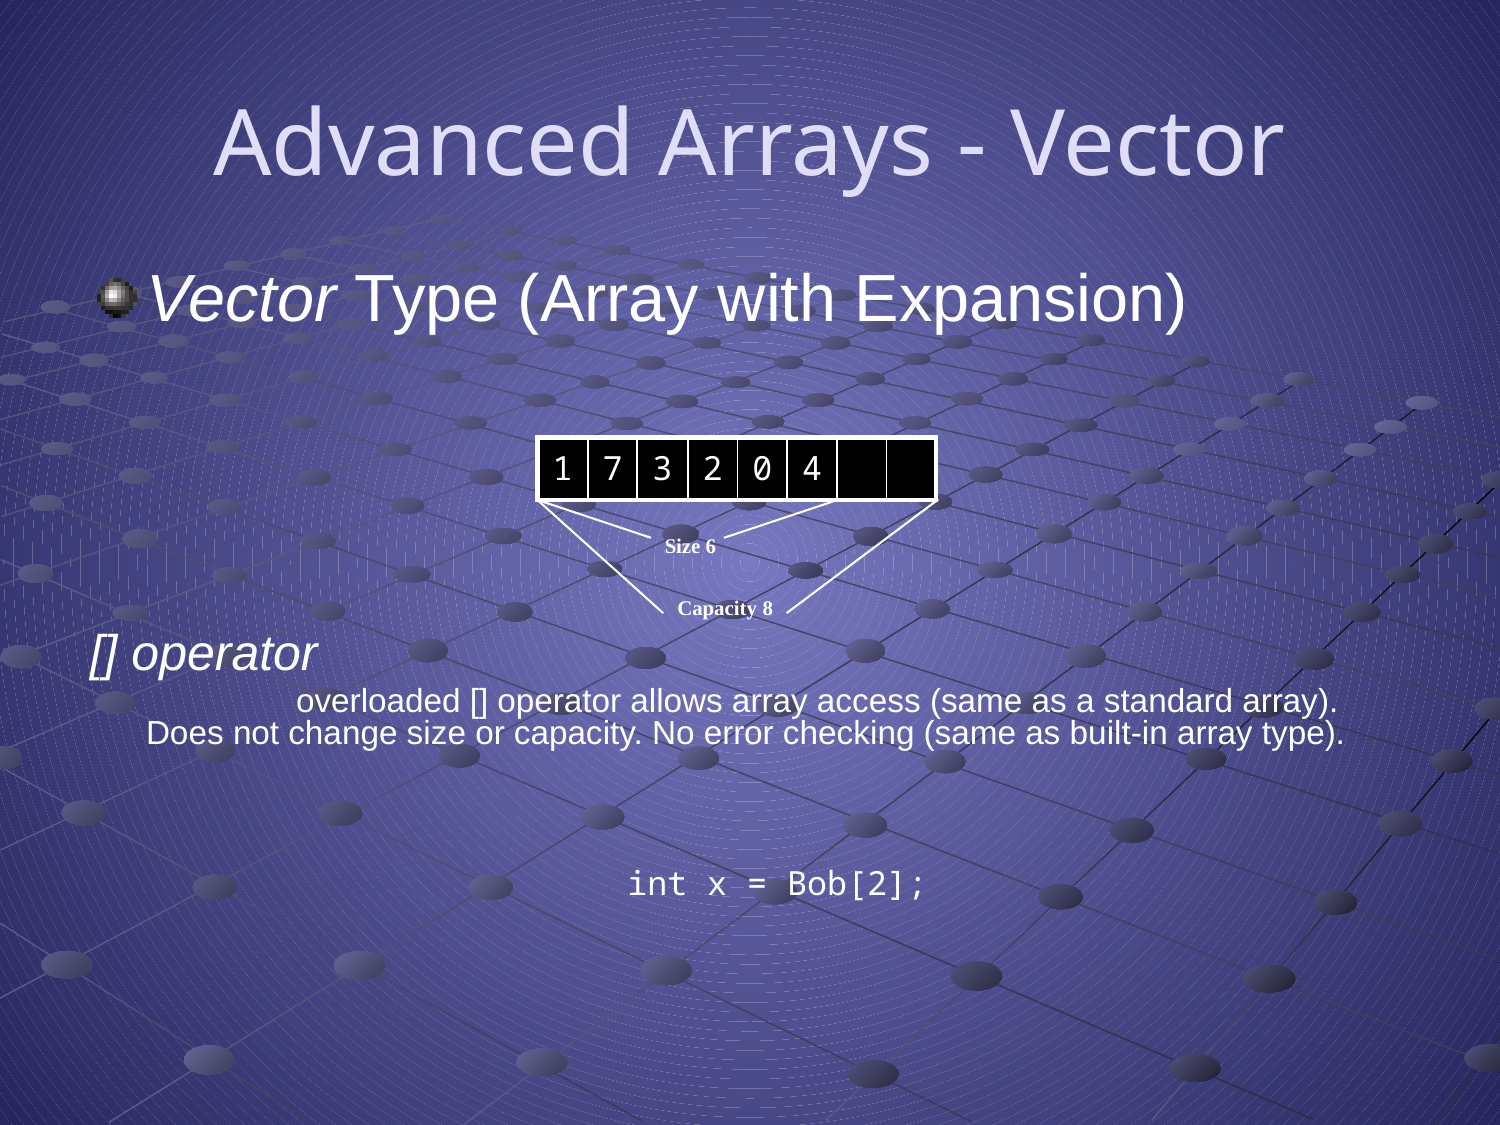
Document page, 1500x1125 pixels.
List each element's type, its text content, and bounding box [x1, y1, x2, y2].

table_header 7 [589, 440, 636, 498]
title Advanced Arrays - Vector [74, 44, 1426, 233]
table_header 2 [689, 440, 737, 498]
text_box int x = Bob[2]; [612, 862, 1438, 1025]
table_header 3 [638, 440, 687, 498]
list Vector Type (Array with Expansion) [74, 262, 1426, 363]
table_header 0 [738, 440, 786, 498]
table_header [887, 440, 934, 498]
text_box Size 6 [650, 525, 825, 565]
picture [90, 270, 137, 318]
table_header 1 [540, 440, 587, 498]
text_box [] operator overloaded [] operator allows array access (same as a standard array). Does not change size or capacity. No error checking (same as built-in array type). [74, 624, 1425, 788]
table_header 4 [788, 440, 836, 498]
text_box Capacity 8 [662, 587, 838, 628]
table_header [838, 440, 886, 498]
